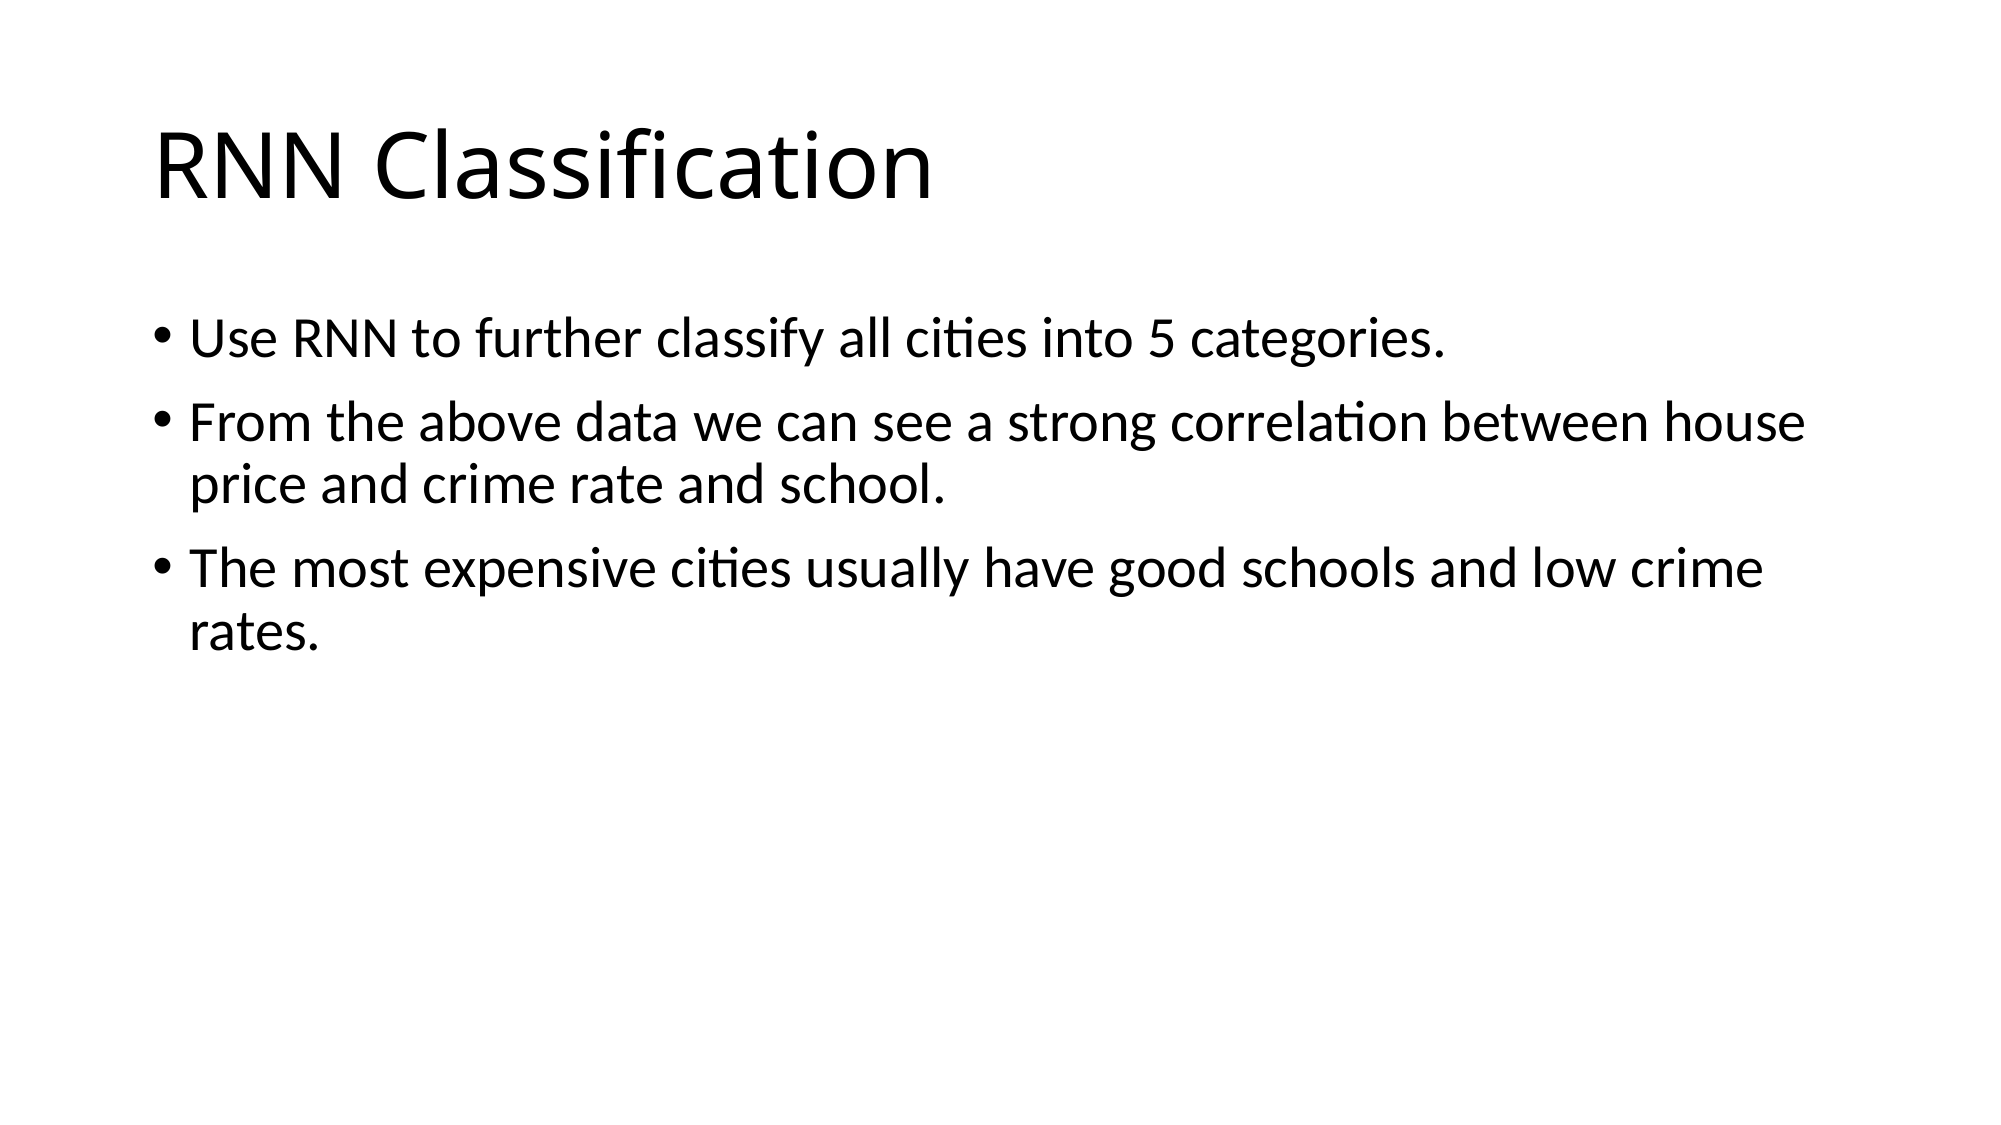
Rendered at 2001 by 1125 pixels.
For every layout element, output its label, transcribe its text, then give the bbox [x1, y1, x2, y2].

title RNN Classification [137, 59, 1863, 278]
list Use RNN to further classify all cities into 5 categories. From the above data we can see a strong correlation between house price and crime rate and school. The most expensive cities usually have good schools and low crime rates. [137, 299, 1863, 1014]
